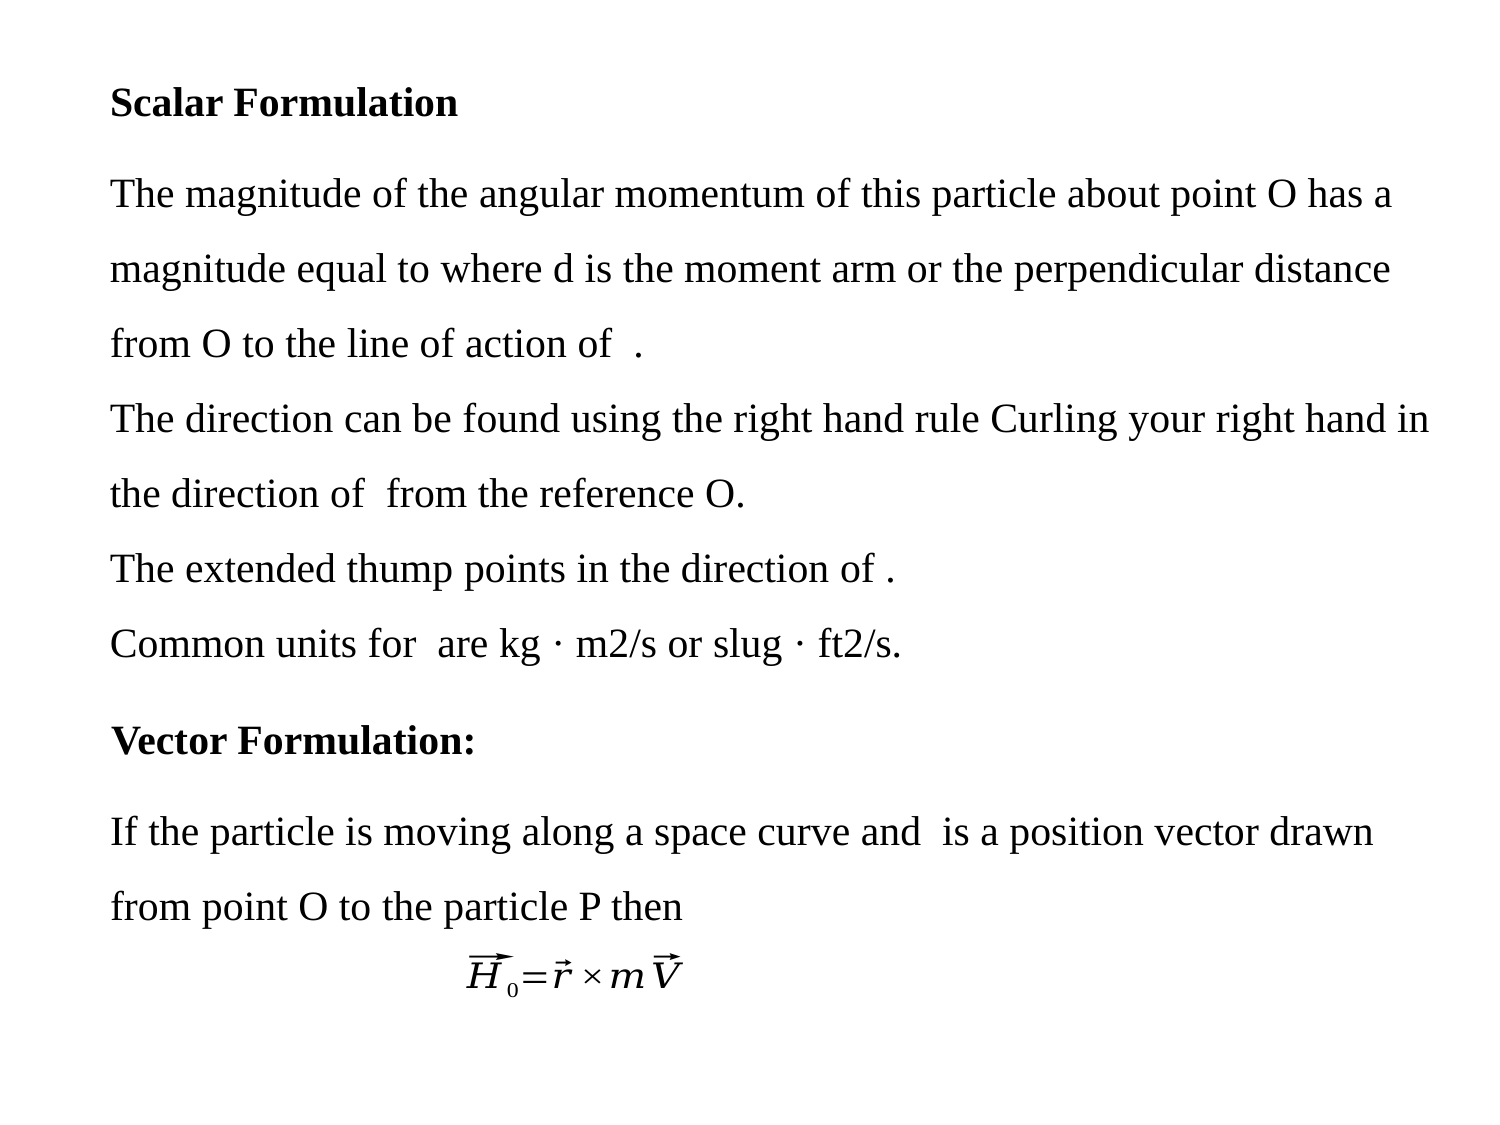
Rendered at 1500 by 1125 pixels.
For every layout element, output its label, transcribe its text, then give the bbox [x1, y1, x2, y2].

text_box Vector Formulation: [96, 705, 492, 770]
text_box Scalar Formulation [95, 67, 1435, 133]
